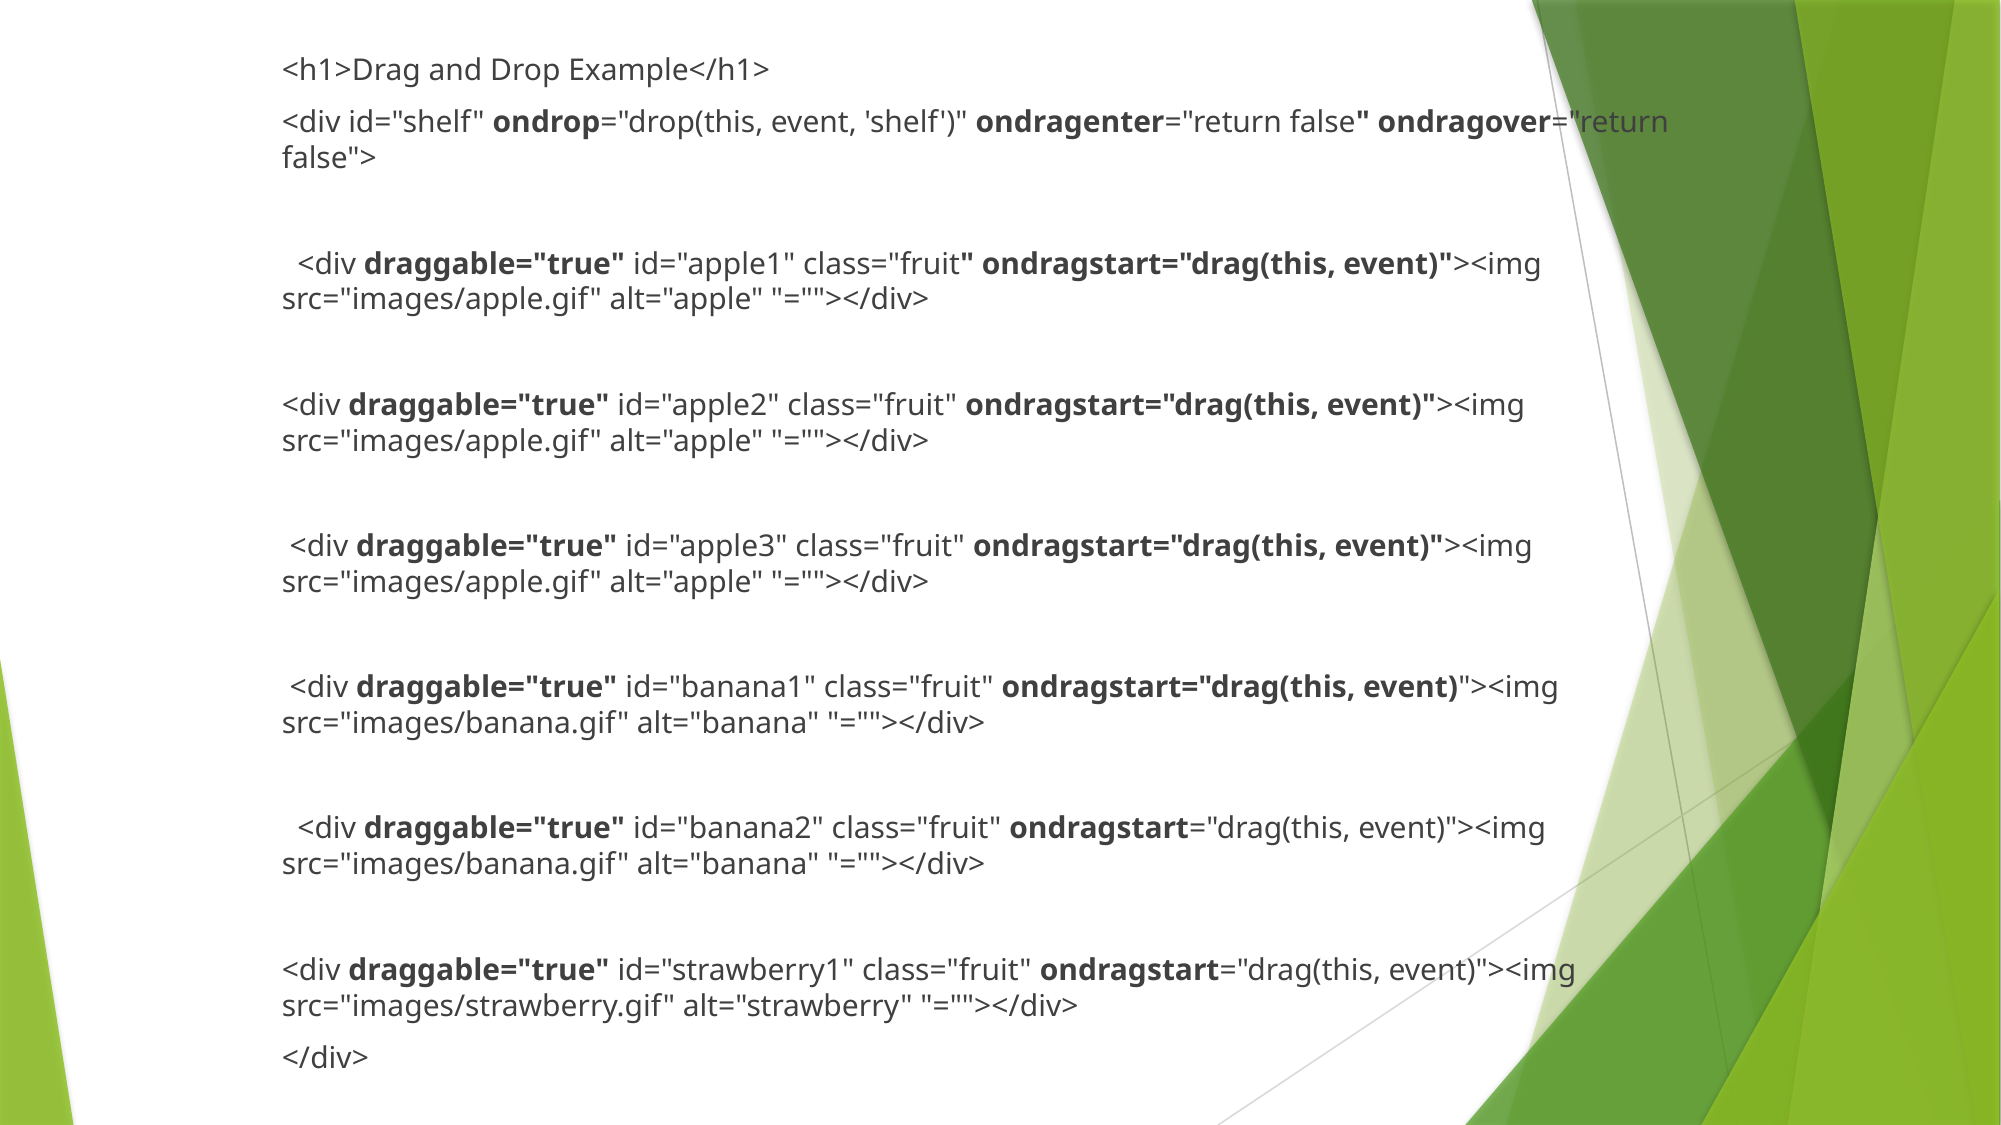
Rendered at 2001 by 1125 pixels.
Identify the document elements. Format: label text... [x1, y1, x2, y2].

list <h1>Drag and Drop Example</h1> <div id="shelf" ondrop="drop(this, event, 'shelf')" ondragenter="return false" ondragover="return false"> <div draggable="true" id="apple1" class="fruit" ondragstart="drag(this, event)"><img src="images/apple.gif" alt="apple" "=""></div> <div draggable="true" id="apple2" class="fruit" ondragstart="drag(this, event)"><img src="images/apple.gif" alt="apple" "=""></div> <div draggable="true" id="apple3" class="fruit" ondragstart="drag(this, event)"><img src="images/apple.gif" alt="apple" "=""></div> <div draggable="true" id="banana1" class="fruit" ondragstart="drag(this, event)"><img src="images/banana.gif" alt="banana" "=""></div> <div draggable="true" id="banana2" class="fruit" ondragstart="drag(this, event)"><img src="images/banana.gif" alt="banana" "=""></div> <div draggable="true" id="strawberry1" class="fruit" ondragstart="drag(this, event)"><img src="images/strawberry.gif" alt="strawberry" "=""></div> </div> [249, 42, 1768, 1083]
